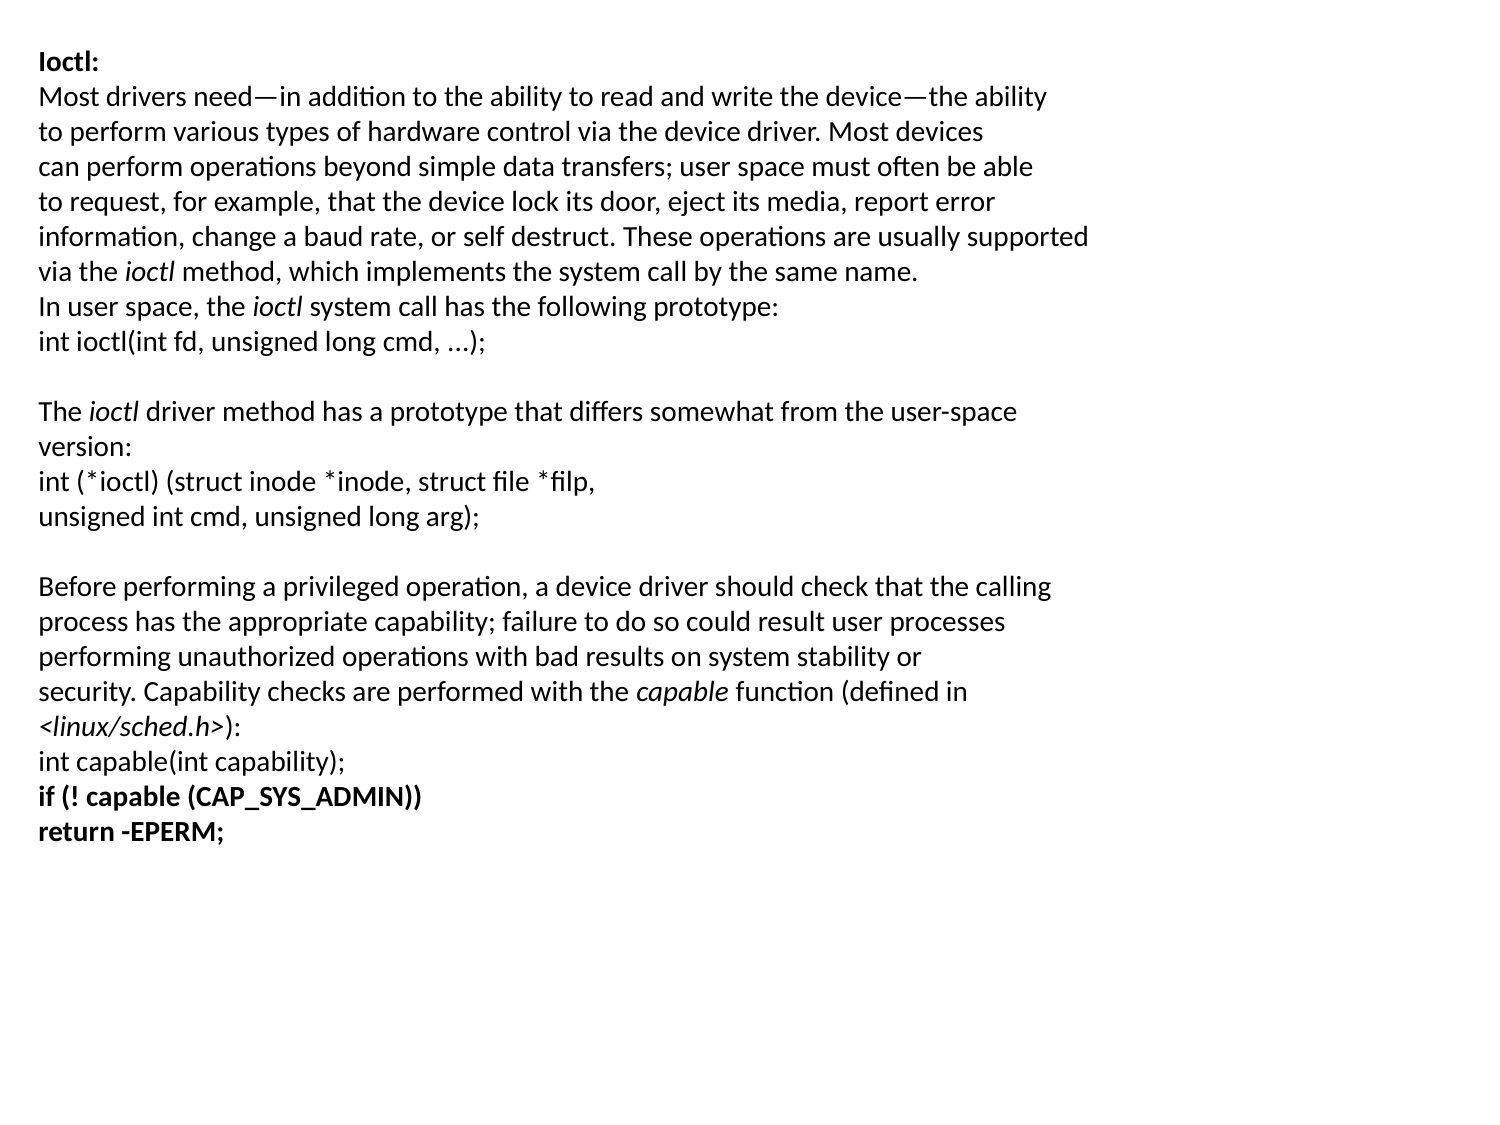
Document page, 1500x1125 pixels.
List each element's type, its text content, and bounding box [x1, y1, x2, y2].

text_box Ioctl: Most drivers need—in addition to the ability to read and write the device—the ability to perform various types of hardware control via the device driver. Most devices can perform operations beyond simple data transfers; user space must often be able to request, for example, that the device lock its door, eject its media, report error information, change a baud rate, or self destruct. These operations are usually supported via the ioctl method, which implements the system call by the same name. In user space, the ioctl system call has the following prototype: int ioctl(int fd, unsigned long cmd, ...); The ioctl driver method has a prototype that differs somewhat from the user-space version: int (*ioctl) (struct inode *inode, struct file *filp, unsigned int cmd, unsigned long arg); Before performing a privileged operation, a device driver should check that the calling process has the appropriate capability; failure to do so could result user processes performing unauthorized operations with bad results on system stability or security. Capability checks are performed with the capable function (defined in <linux/sched.h>): int capable(int capability); if (! capable (CAP_SYS_ADMIN)) return -EPERM; [23, 35, 1489, 855]
